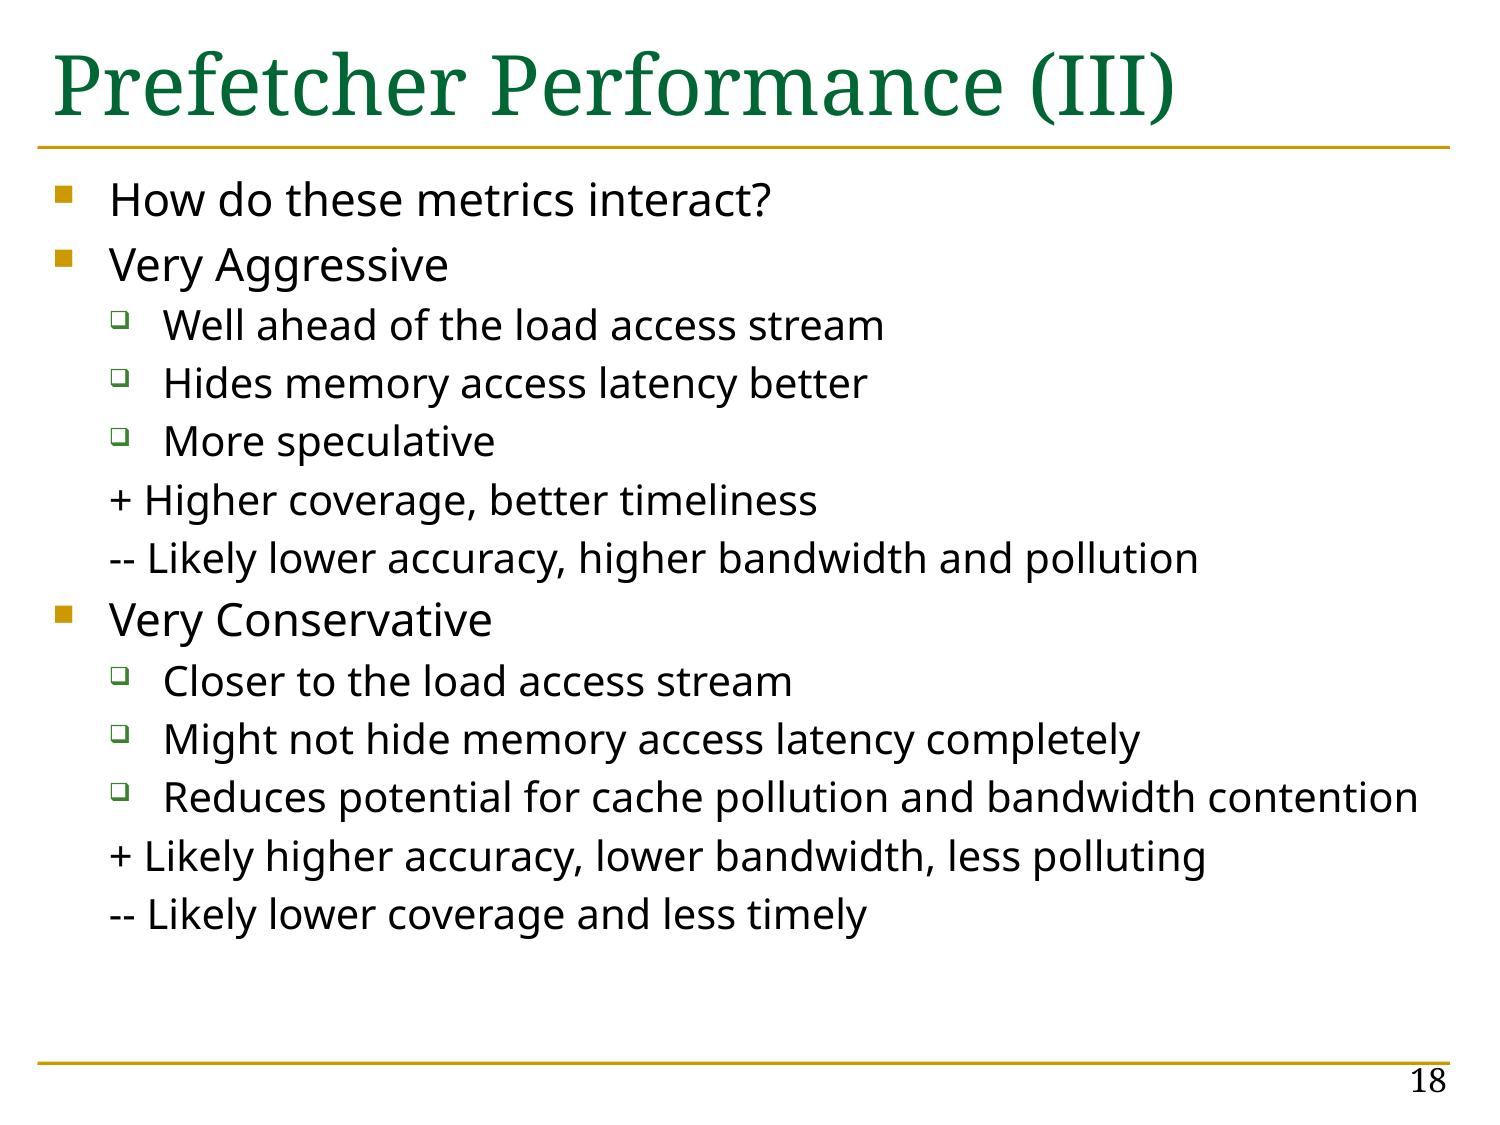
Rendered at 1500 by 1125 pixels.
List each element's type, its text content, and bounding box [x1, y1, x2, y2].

list How do these metrics interact? Very Aggressive Well ahead of the load access stream Hides memory access latency better More speculative + Higher coverage, better timeliness -- Likely lower accuracy, higher bandwidth and pollution Very Conservative Closer to the load access stream Might not hide memory access latency completely Reduces potential for cache pollution and bandwidth contention + Likely higher accuracy, lower bandwidth, less polluting -- Likely lower coverage and less timely [37, 163, 1450, 1016]
slide_number 18 [1111, 1036, 1462, 1112]
title Prefetcher Performance (III) [37, 24, 1450, 163]
